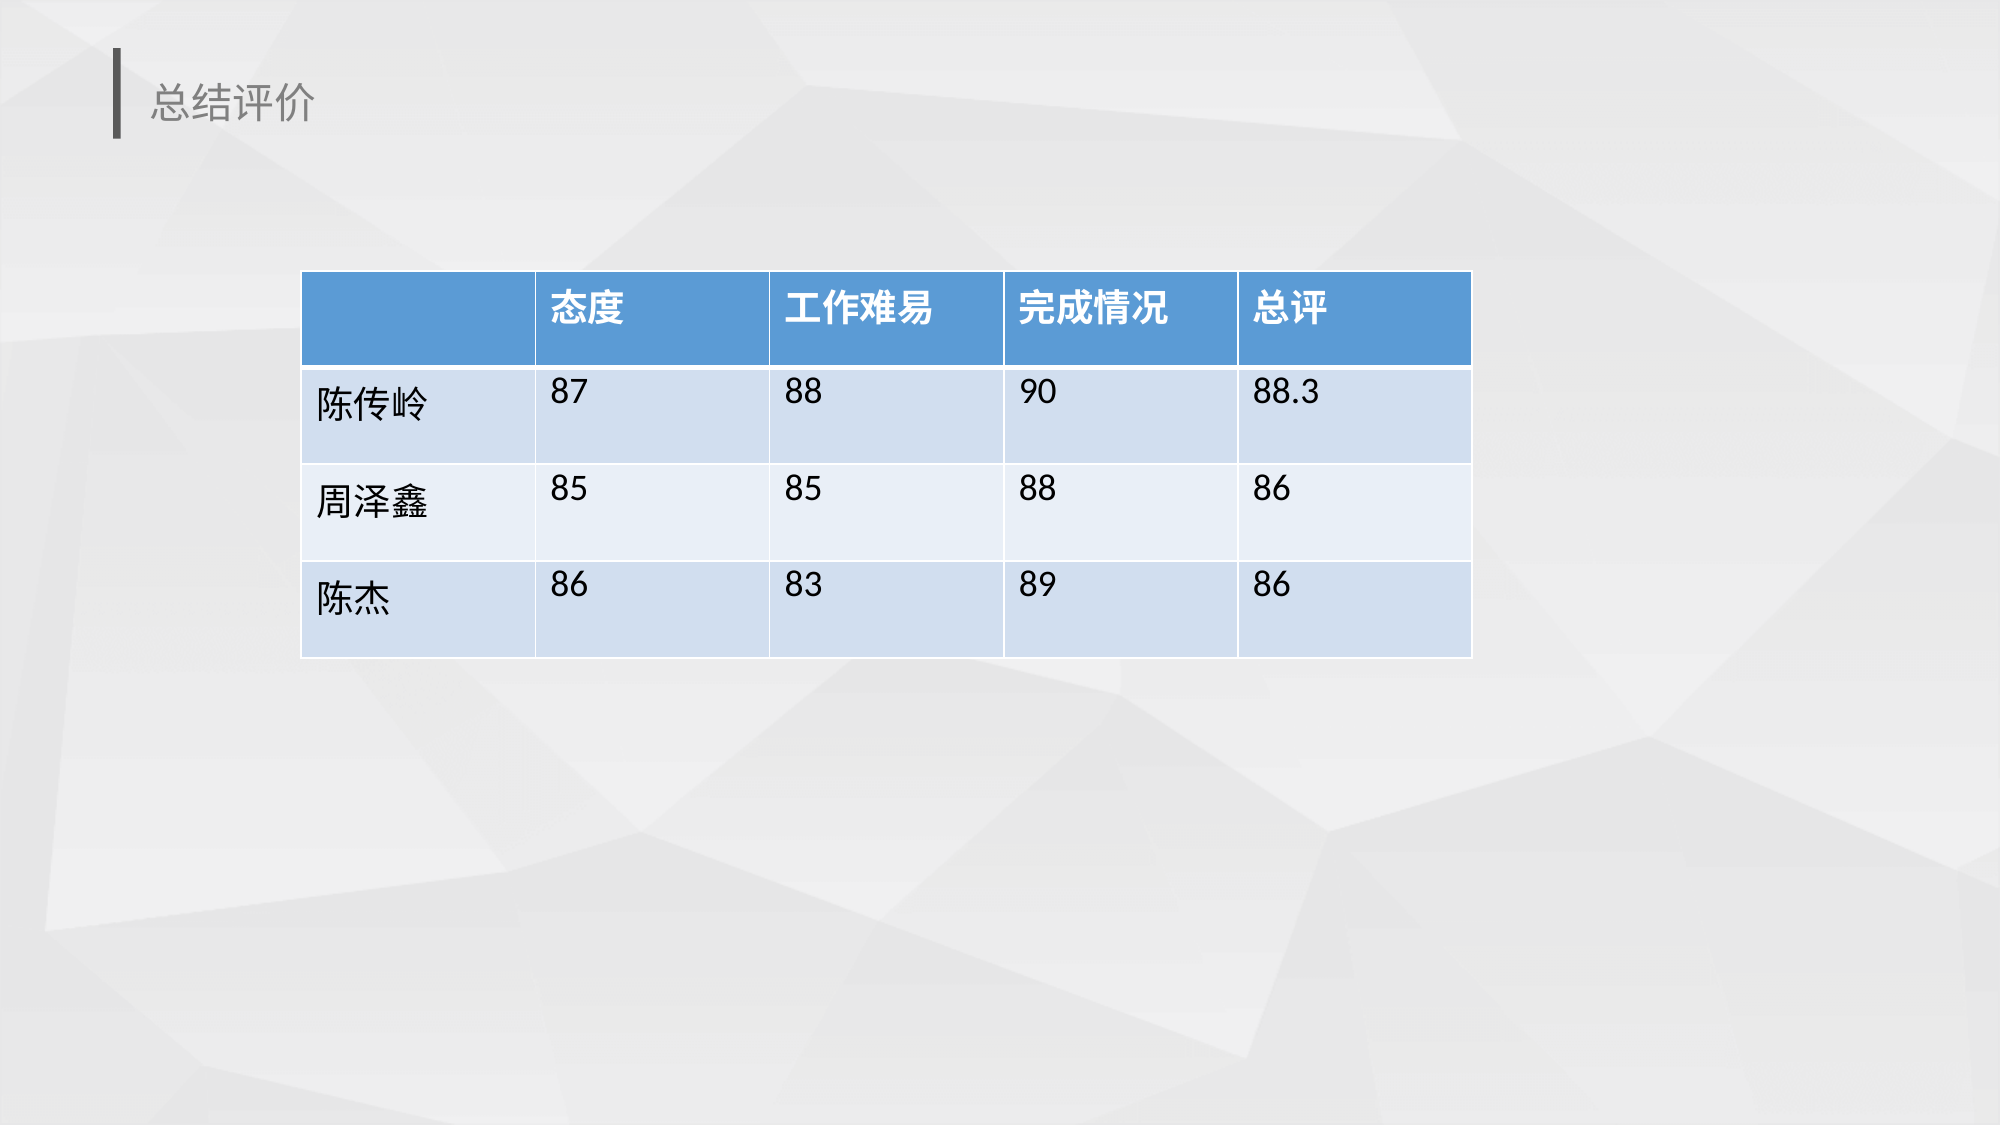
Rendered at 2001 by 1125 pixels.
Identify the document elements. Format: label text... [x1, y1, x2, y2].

table_cell 周泽鑫 [302, 465, 535, 560]
table_cell 88 [770, 370, 1003, 463]
table_header 总评 [1239, 272, 1471, 365]
table_cell 90 [1005, 370, 1237, 463]
table_cell 陈传岭 [302, 370, 535, 463]
table_cell 85 [536, 465, 769, 560]
title 总结评价 [134, 45, 1860, 144]
table_cell 89 [1005, 562, 1237, 657]
table_header 工作难易 [770, 272, 1003, 365]
table_cell 88 [1005, 465, 1237, 560]
table_cell 86 [1239, 562, 1471, 657]
table_cell 83 [770, 562, 1003, 657]
table_cell 88.3 [1239, 370, 1471, 463]
picture [0, 0, 2000, 1125]
table_cell 85 [770, 465, 1003, 560]
table_cell 87 [536, 370, 769, 463]
table_header 态度 [536, 272, 769, 365]
table_header 完成情况 [1005, 272, 1237, 365]
table_cell 86 [1239, 465, 1471, 560]
table_cell 86 [536, 562, 769, 657]
table_cell 陈杰 [302, 562, 535, 657]
table_header [302, 272, 535, 365]
